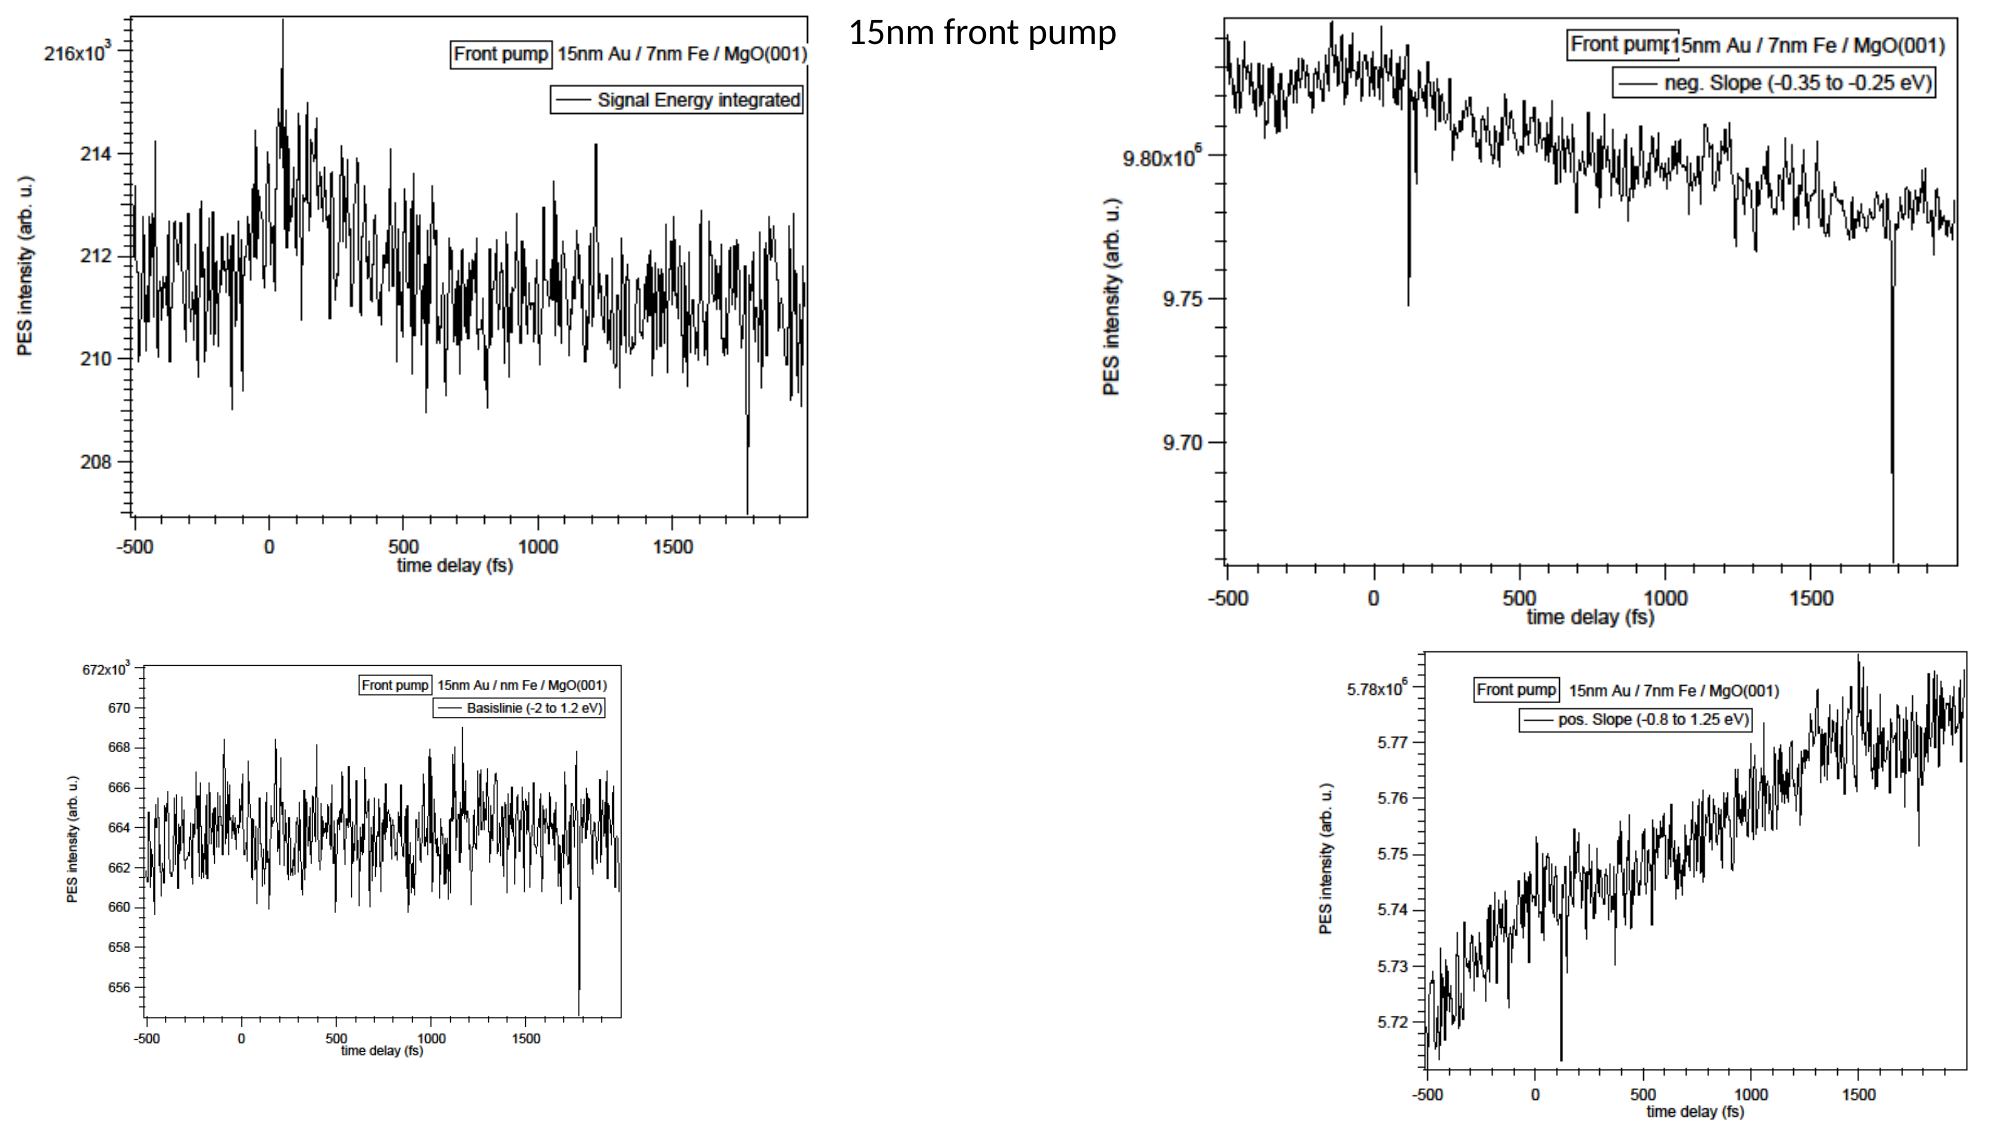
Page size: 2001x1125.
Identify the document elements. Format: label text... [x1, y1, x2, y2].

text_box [1290, 637, 2000, 1125]
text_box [52, 653, 649, 1064]
text_box 15nm front pump [847, 0, 1070, 60]
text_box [1, 0, 847, 583]
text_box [1070, 0, 2000, 638]
